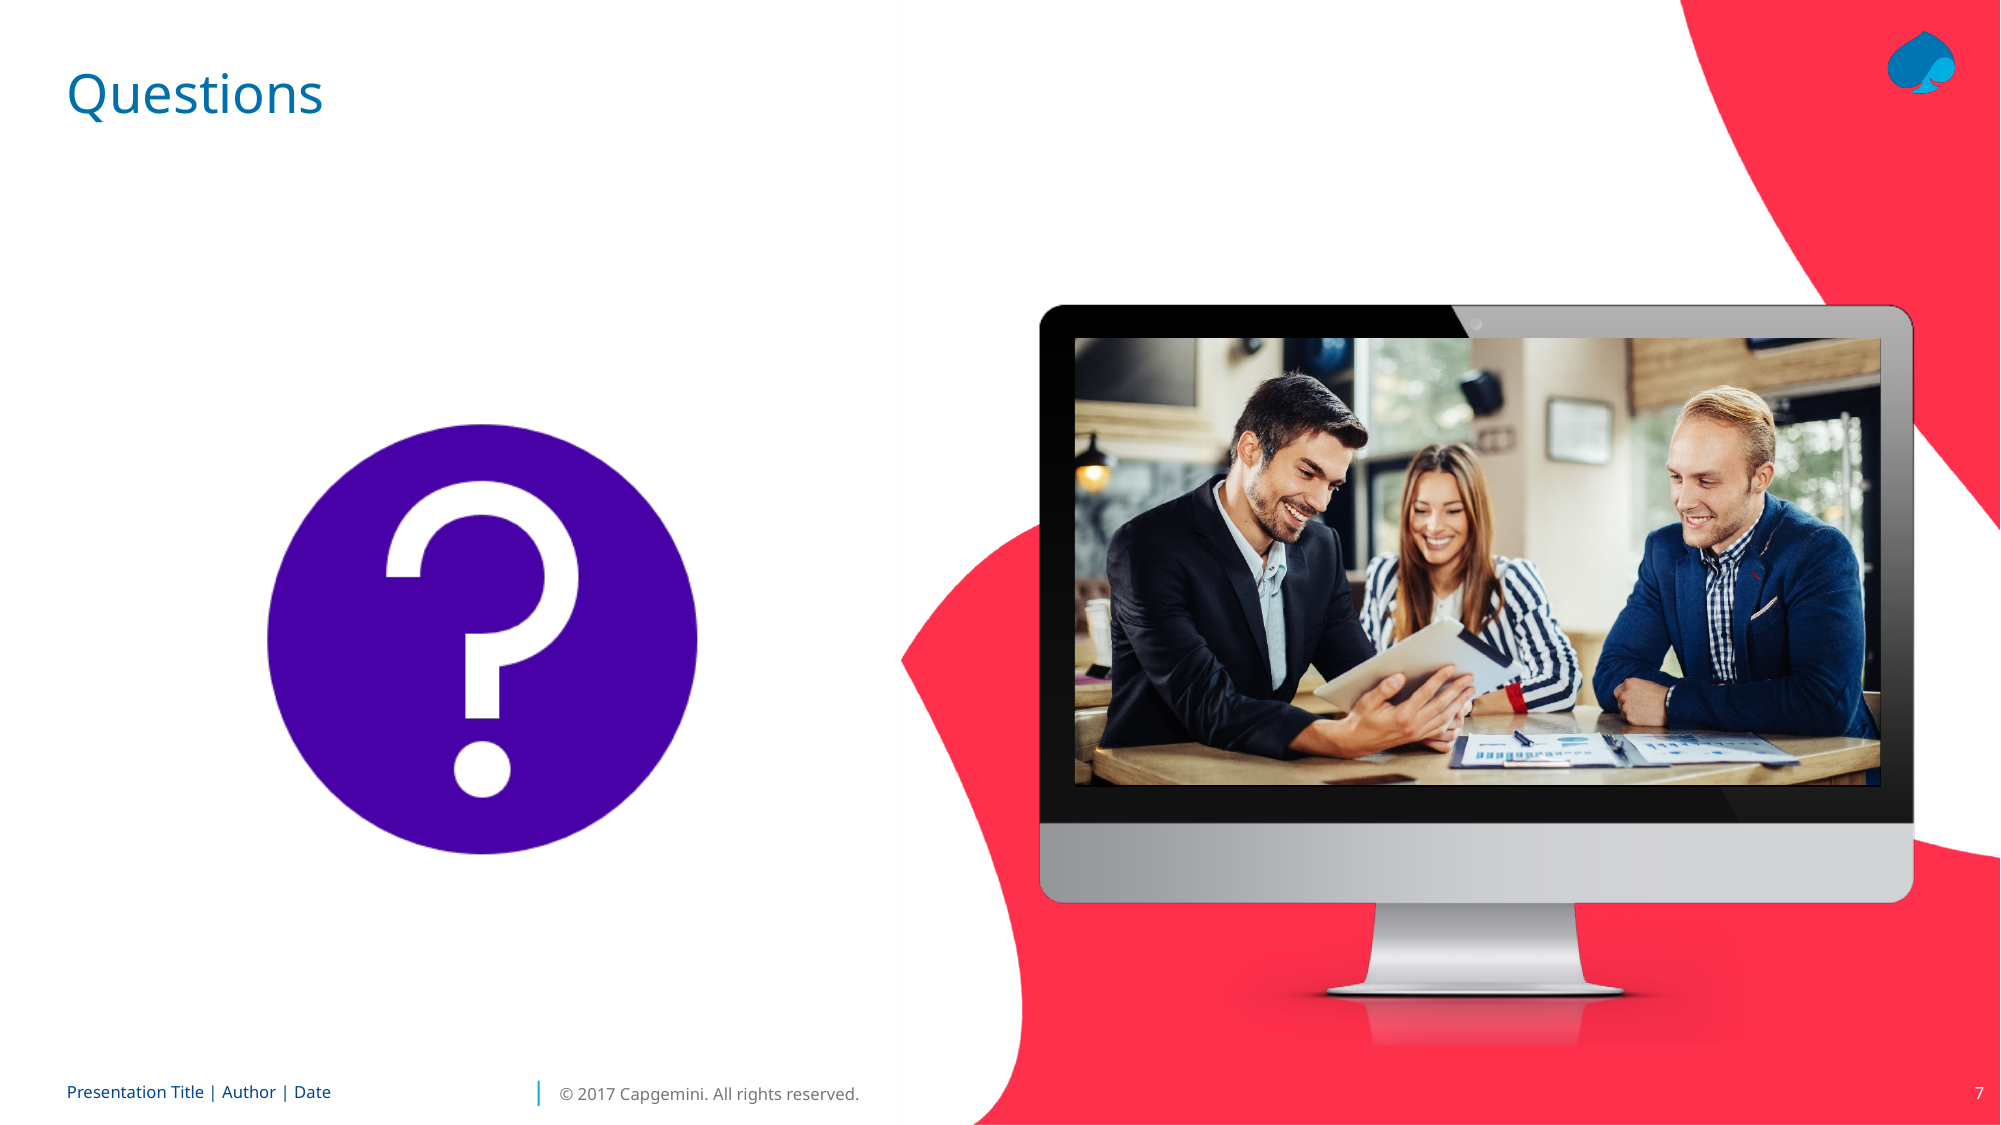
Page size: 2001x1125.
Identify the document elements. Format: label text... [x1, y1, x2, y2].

text_box Questions [66, 66, 1685, 208]
picture [211, 368, 754, 911]
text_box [952, 278, 2000, 1045]
picture [902, 0, 2000, 1124]
picture [1074, 337, 1881, 785]
